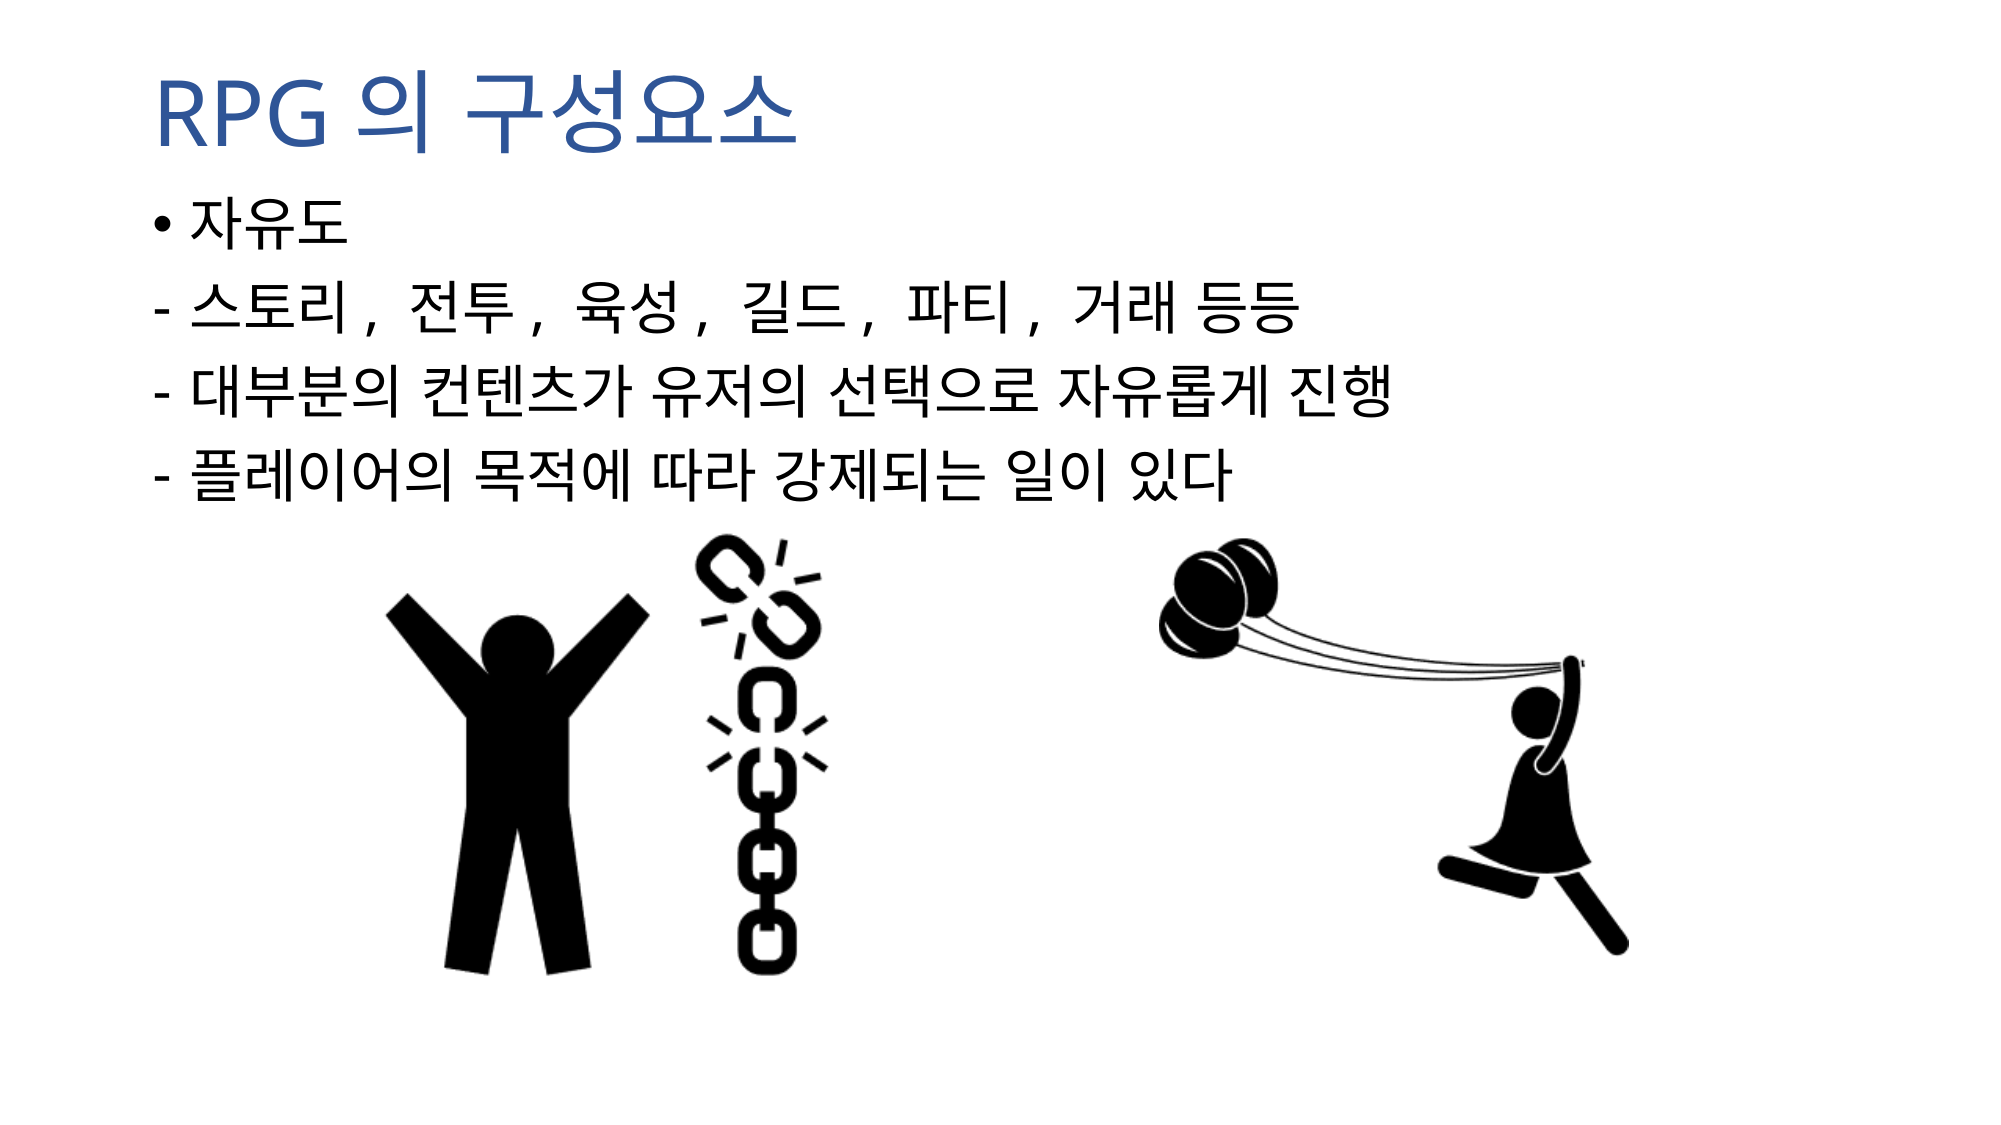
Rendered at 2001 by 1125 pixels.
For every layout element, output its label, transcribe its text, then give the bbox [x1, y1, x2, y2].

list 자유도 스토리, 전투, 육성, 길드, 파티, 거래 등등 대부분의 컨텐츠가 유저의 선택으로 자유롭게 진행 플레이어의 목적에 따라 강제되는 일이 있다 [137, 188, 1863, 569]
title RPG의 구성요소 [137, 59, 1863, 188]
picture [1159, 512, 1629, 982]
picture [371, 520, 841, 990]
